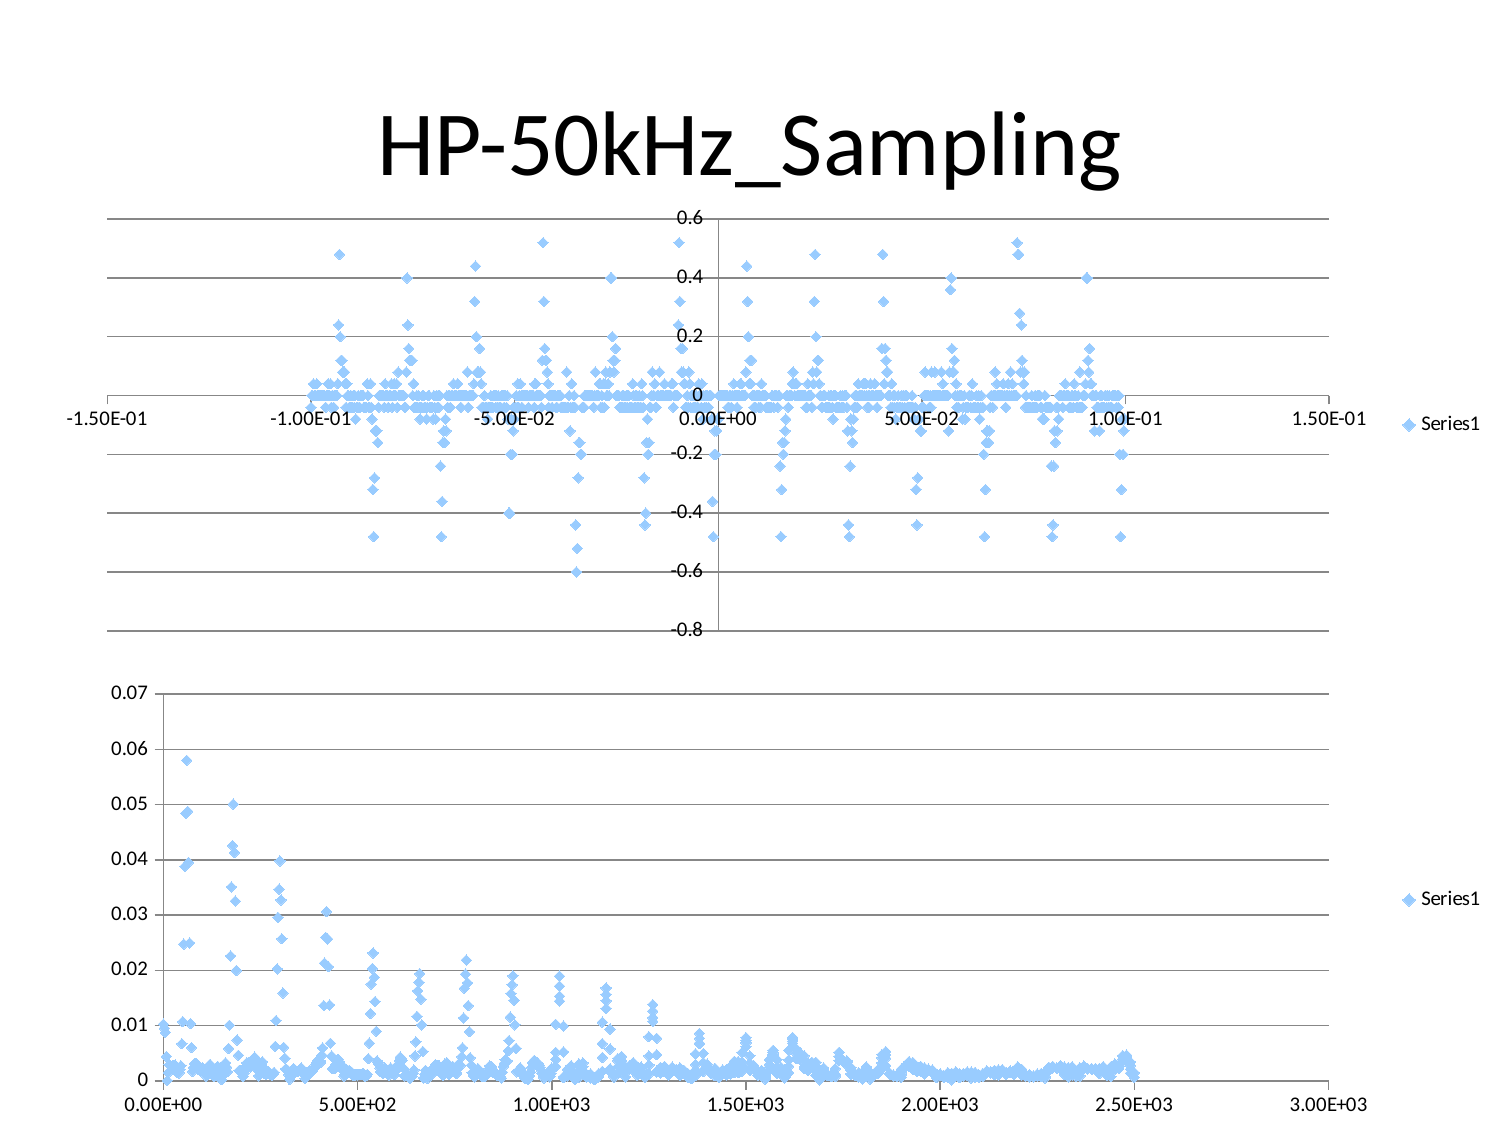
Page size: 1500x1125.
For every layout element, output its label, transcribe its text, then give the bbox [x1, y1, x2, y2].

title HP-50kHz_Sampling [75, 45, 1425, 198]
chart [37, 199, 1500, 651]
chart [82, 674, 1500, 1125]
